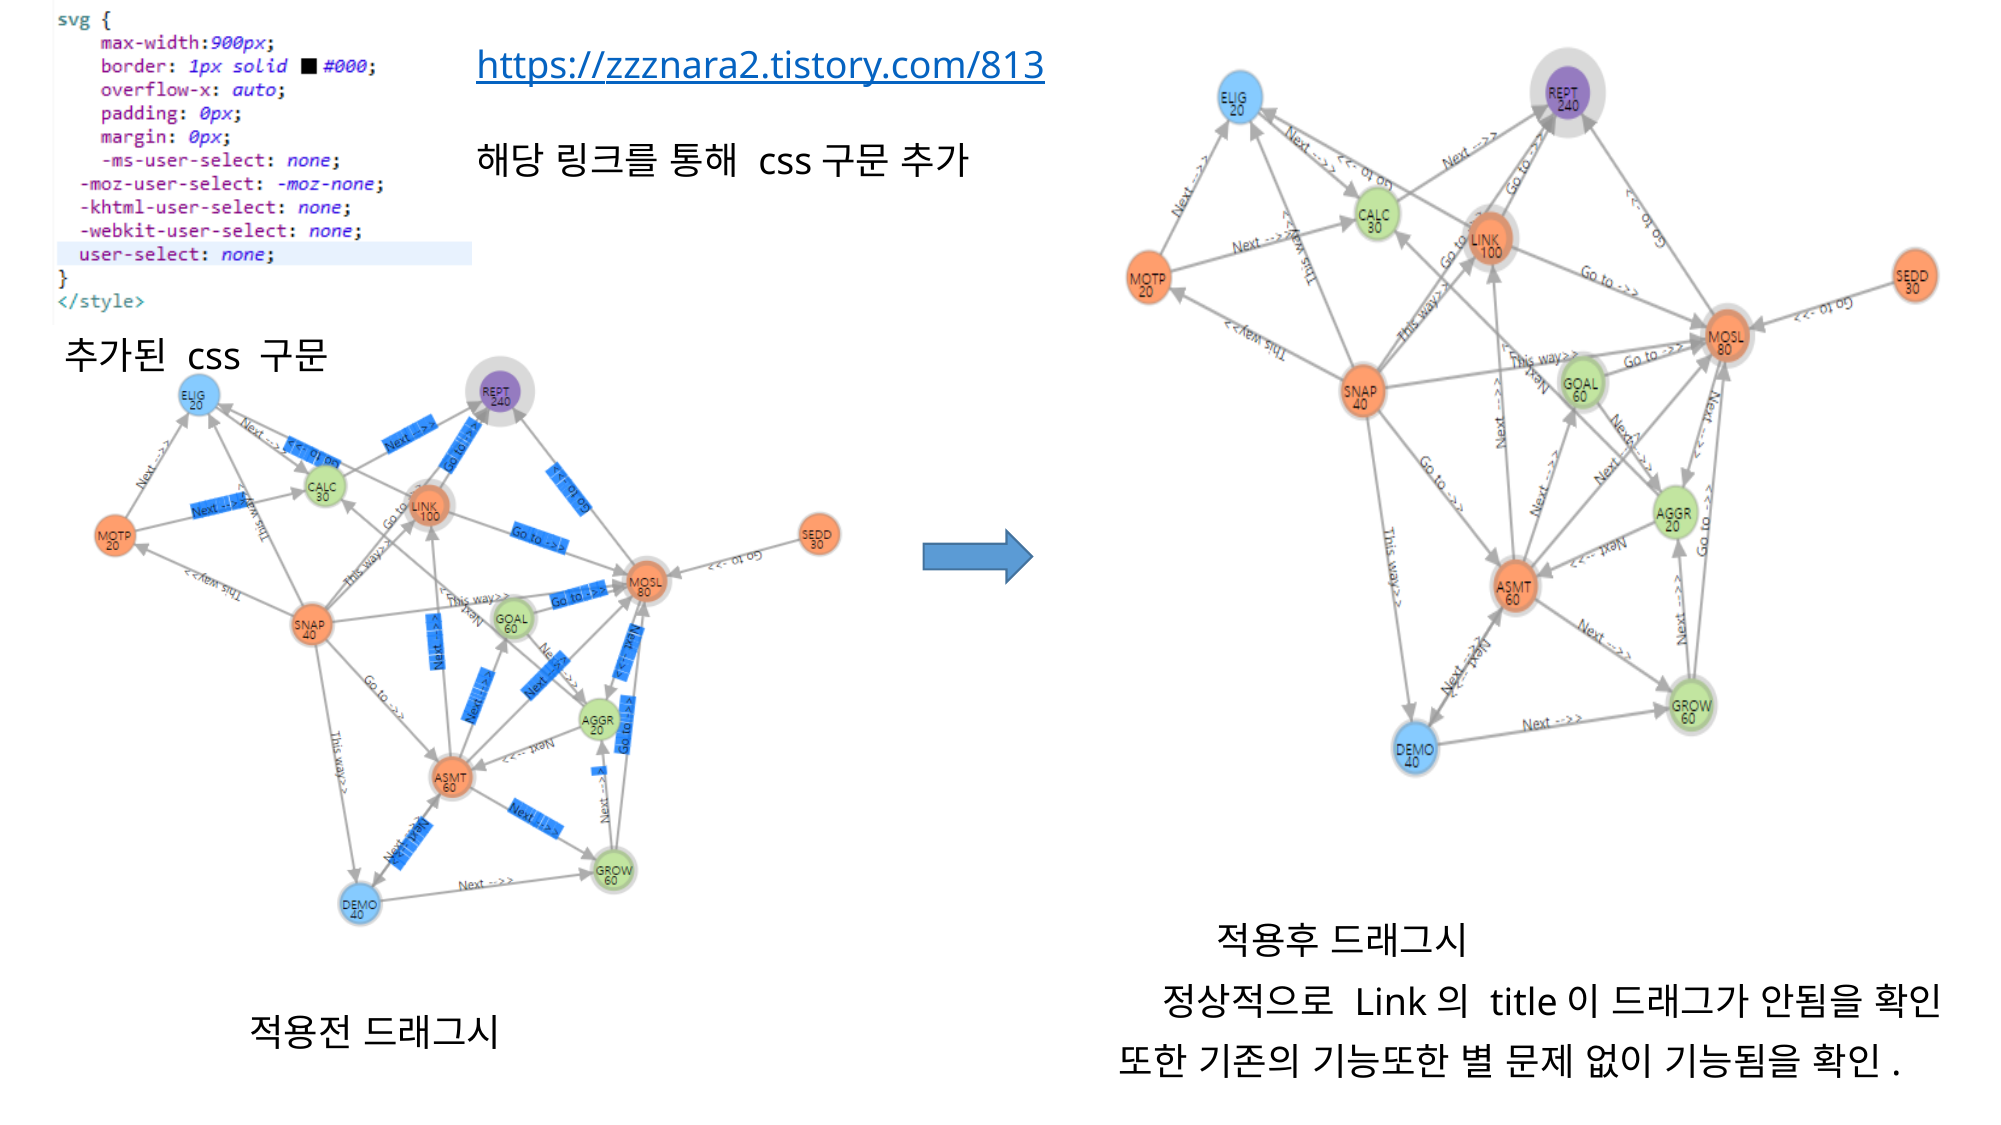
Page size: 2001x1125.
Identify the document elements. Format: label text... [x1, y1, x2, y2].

text_box [922, 528, 1034, 585]
picture [1051, 33, 1952, 836]
text_box 적용후 드래그시 [1201, 909, 1866, 970]
text_box 적용전 드래그시 [234, 1002, 517, 1062]
text_box 또한 기존의 기능또한 별 문제 없이 기능됨을 확인. [1104, 1030, 2000, 1091]
picture [48, 0, 881, 1002]
text_box https://zzznara2.tistory.com/813 해당 링크를 통해 css구문 추가 [472, 33, 1051, 190]
text_box 정상적으로 Link의 title이 드래그가 안됨을 확인 [1147, 970, 1959, 1030]
